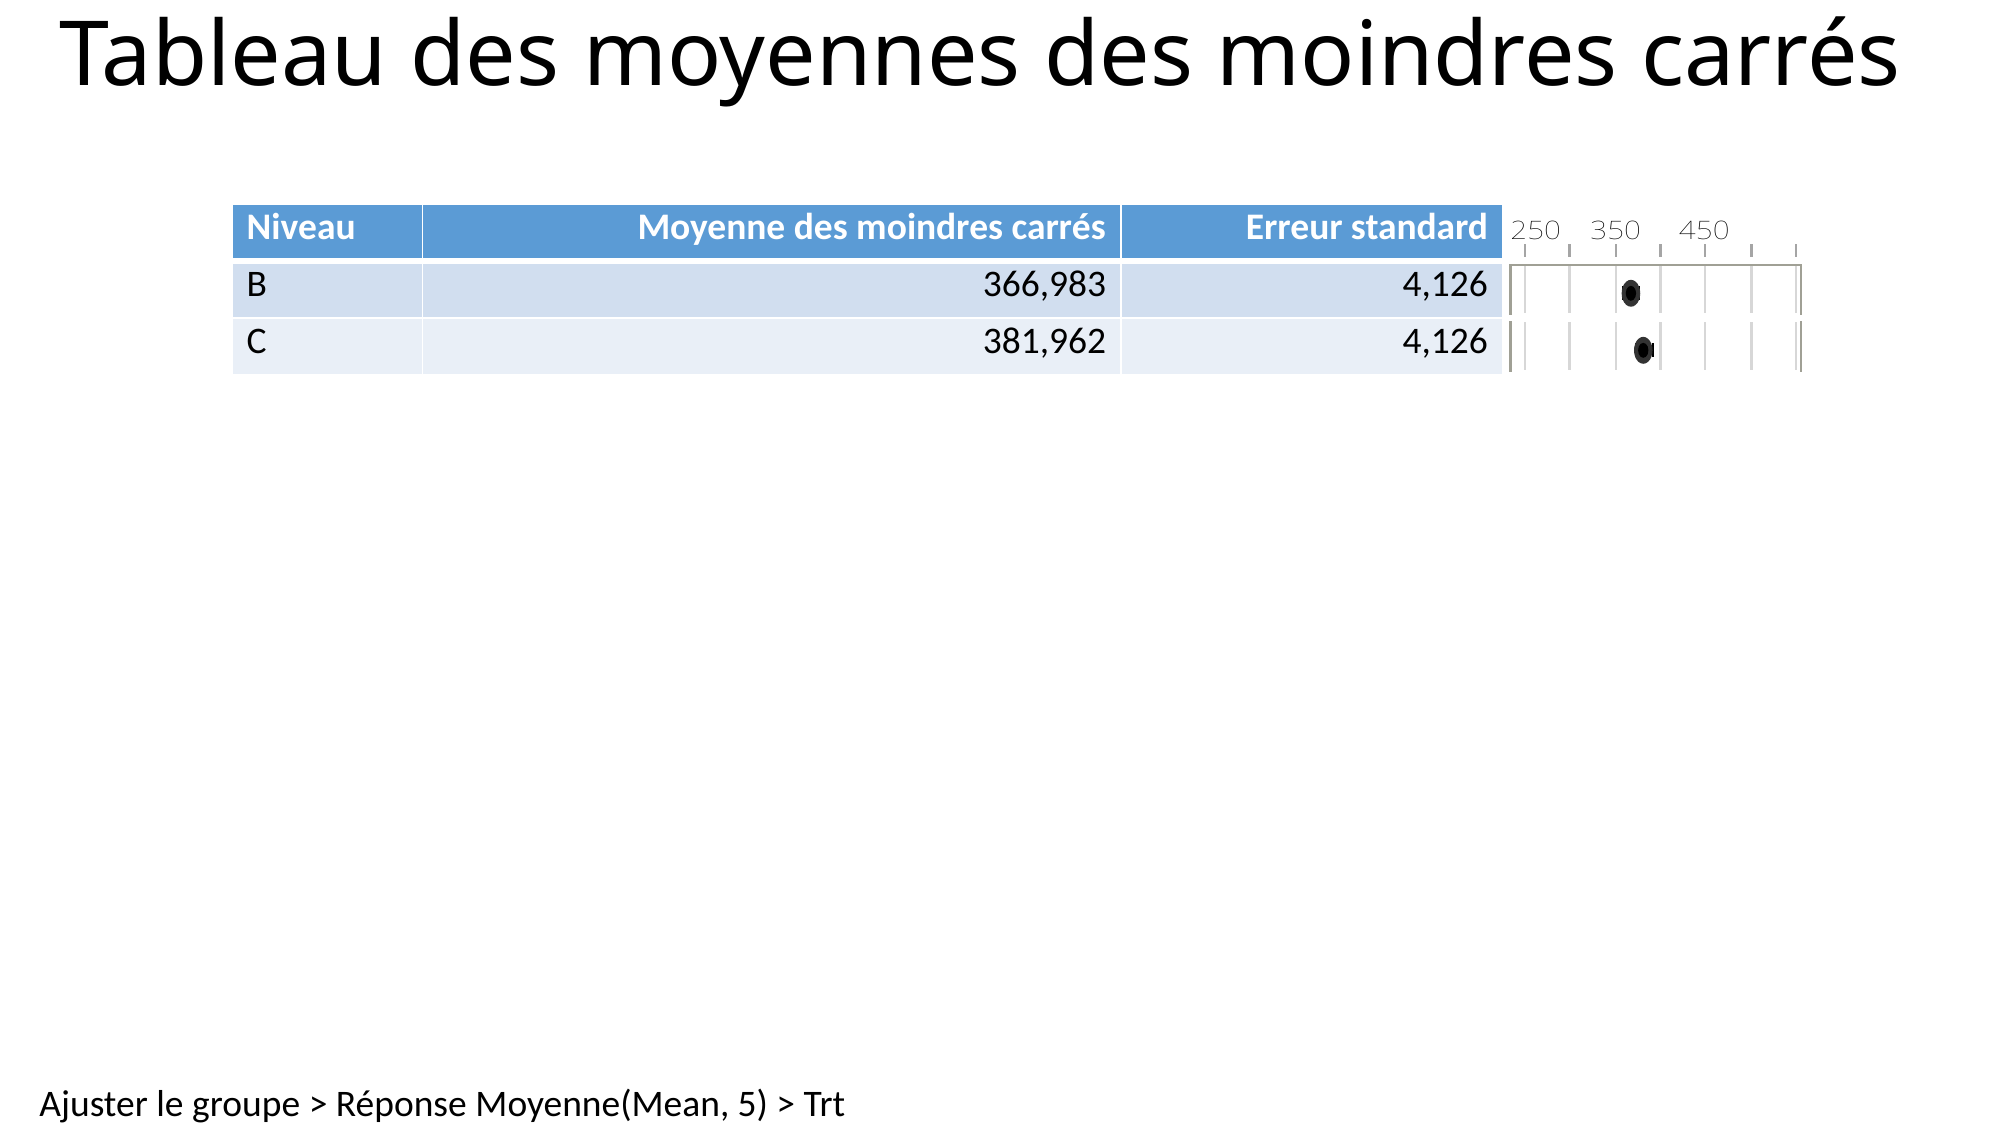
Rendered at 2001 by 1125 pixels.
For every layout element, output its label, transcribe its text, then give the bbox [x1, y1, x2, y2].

table_cell [1504, 319, 1805, 374]
table_header Moyenne des moindres carrés [423, 205, 1120, 258]
table_header Niveau [233, 205, 422, 258]
table_cell 4,126 [1122, 264, 1502, 317]
table_cell C [233, 319, 422, 374]
table_cell B [233, 264, 422, 317]
table_cell 366,983 [423, 264, 1120, 317]
table_cell [1504, 264, 1805, 317]
text_box Ajuster le groupe > Réponse Moyenne(Mean, 5) > Trt [39, 1079, 847, 1125]
table_header [1504, 205, 1805, 258]
title Tableau des moyennes des moindres carrés [0, 0, 1963, 113]
table_header Erreur standard [1122, 205, 1502, 258]
table_cell 4,126 [1122, 319, 1502, 374]
table_cell 381,962 [423, 319, 1120, 374]
